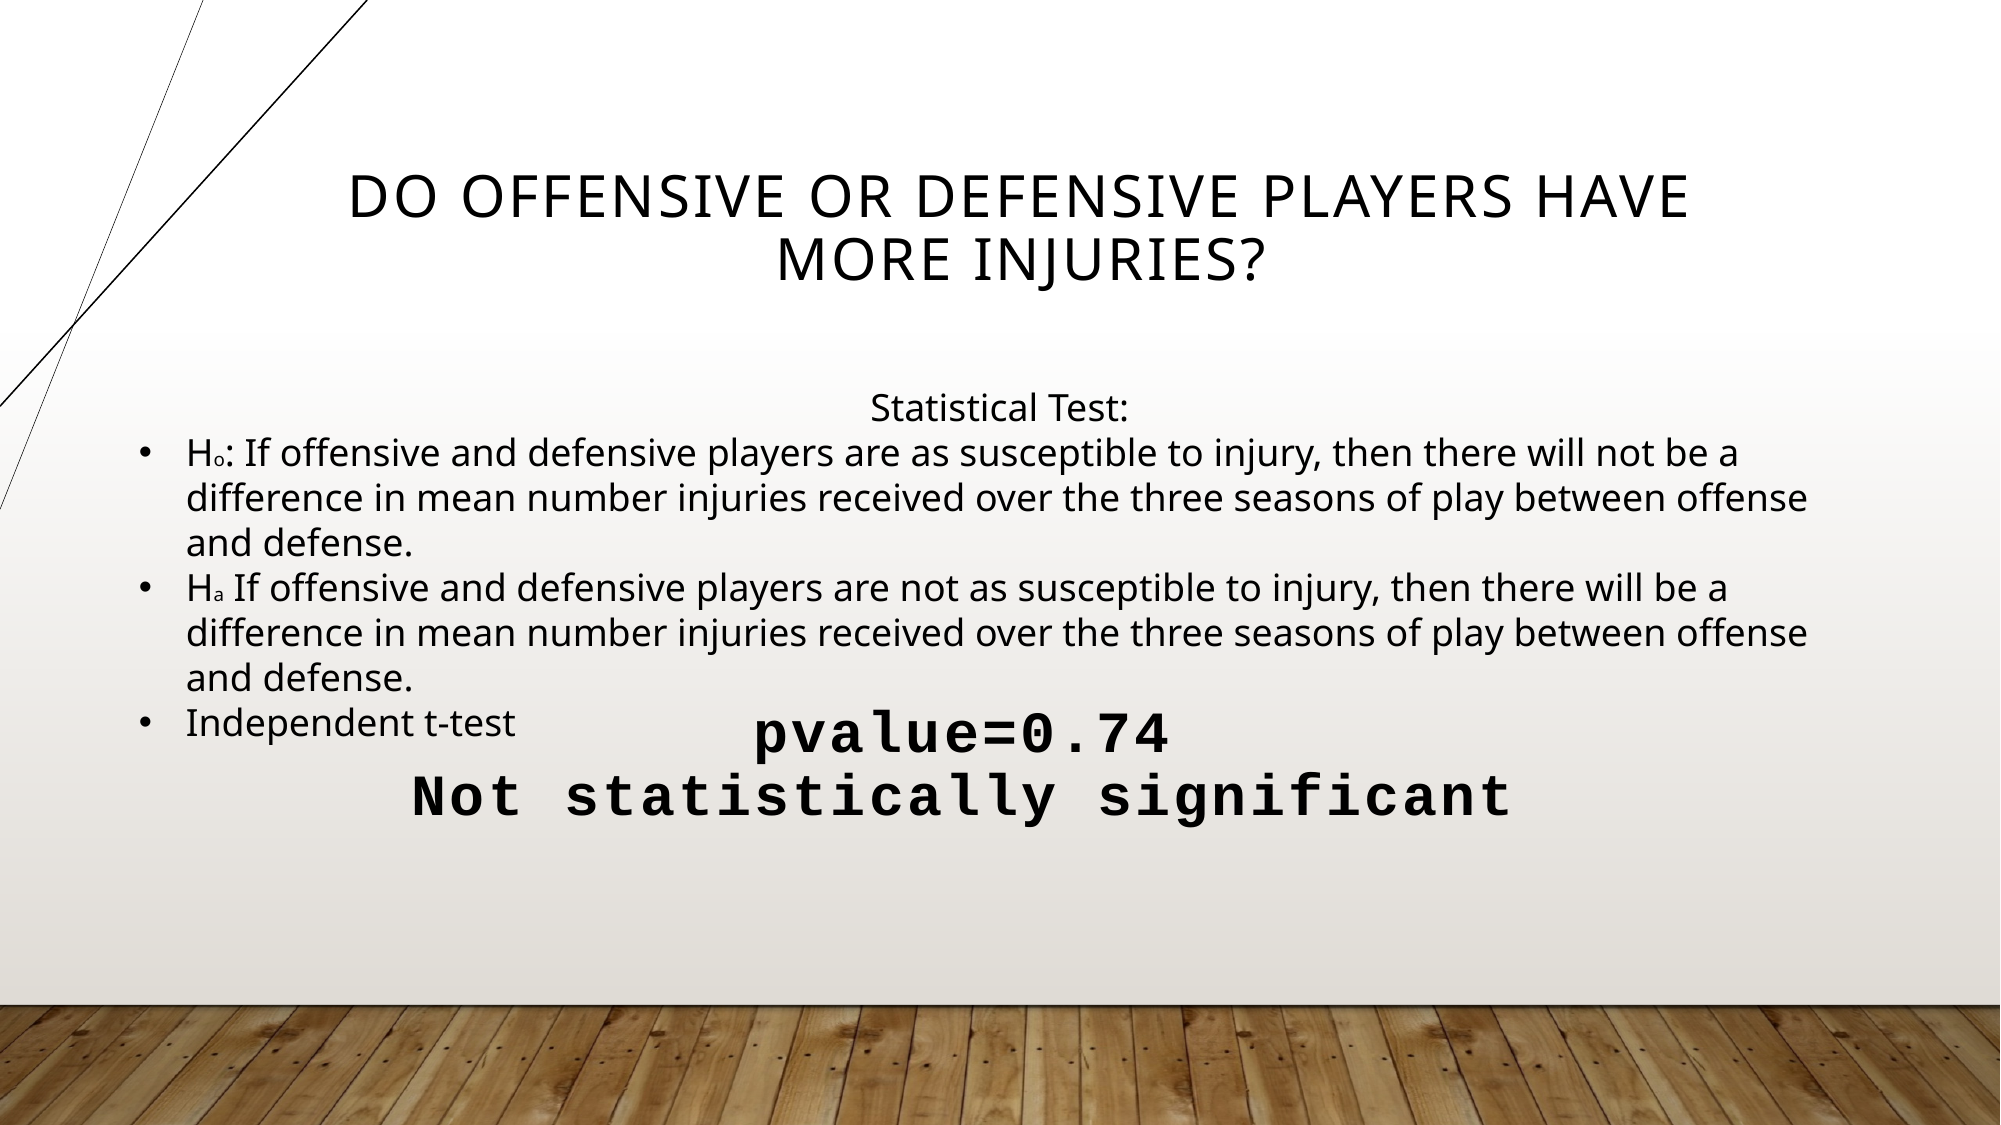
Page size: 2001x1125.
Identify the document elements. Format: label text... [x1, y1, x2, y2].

text_box Statistical Test: Ho: If offensive and defensive players are as susceptible to injury, then there will not be a difference in mean number injuries received over the three seasons of play between offense and defense. Ha If offensive and defensive players are not as susceptible to injury, then there will be a difference in mean number injuries received over the three seasons of play between offense and defense. Independent t-test [124, 377, 1876, 752]
picture [0, 1005, 2000, 1125]
title Do offensive or defensive players have more injuries? [330, 159, 1712, 377]
text_box pvalue=0.74 Not statistically significant [272, 695, 1654, 913]
